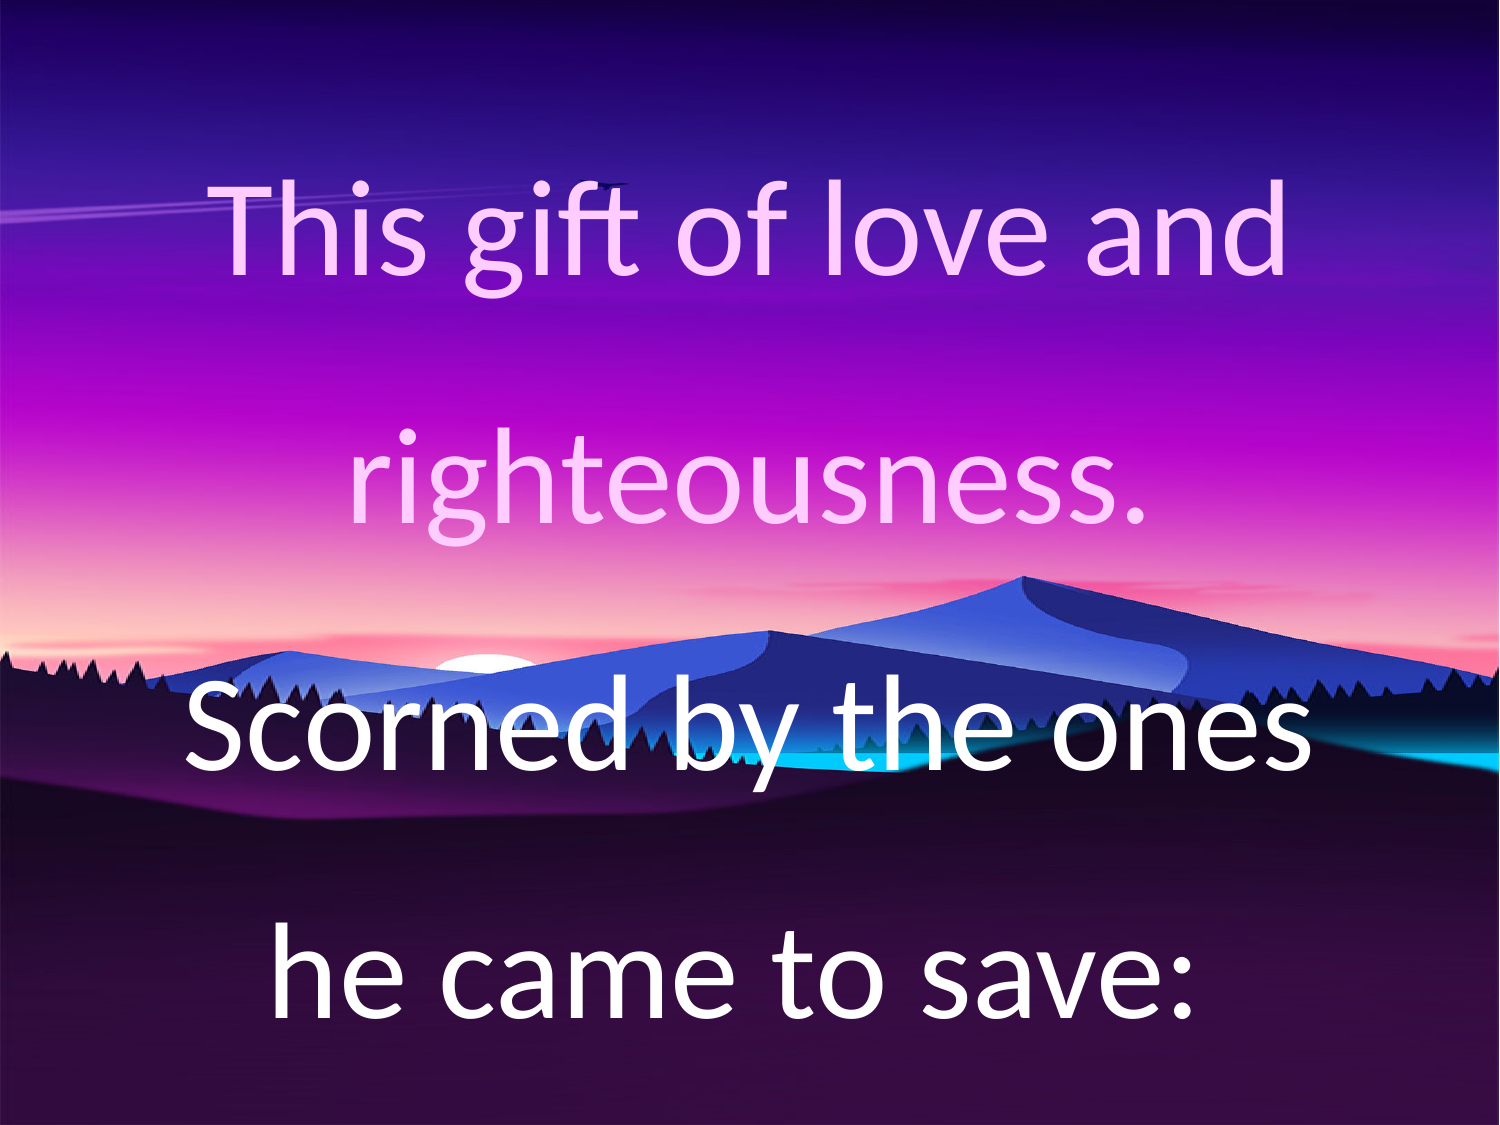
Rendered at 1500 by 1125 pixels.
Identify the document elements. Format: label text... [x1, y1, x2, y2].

picture [0, 0, 1500, 1125]
text_box This gift of love and righteousness. Scorned by the ones he came to save: [149, 48, 1350, 1053]
